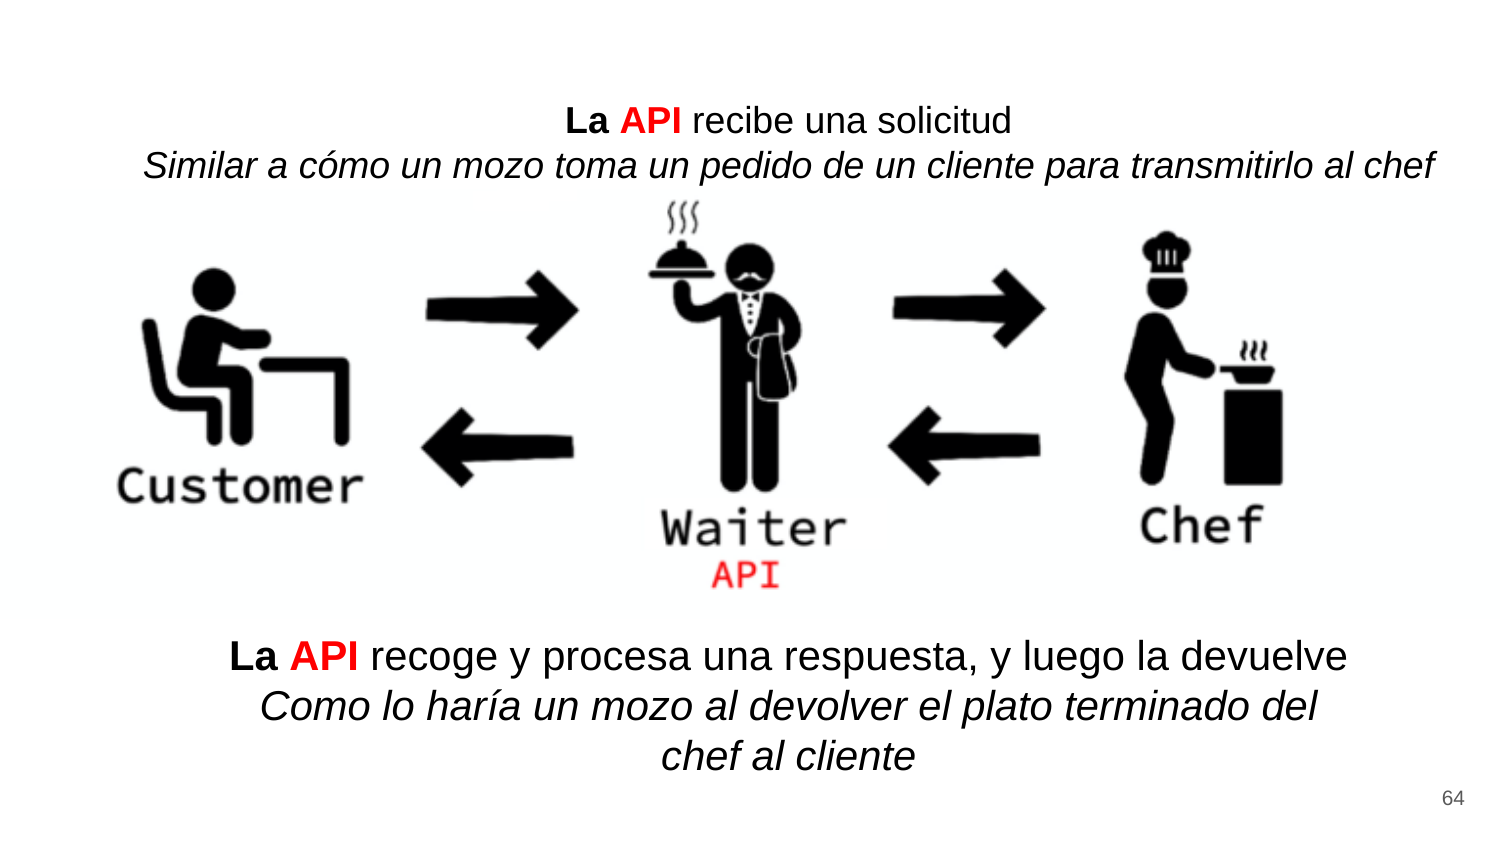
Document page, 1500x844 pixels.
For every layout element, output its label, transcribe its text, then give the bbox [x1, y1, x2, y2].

slide_number 64 [1389, 764, 1480, 830]
text_box La API recibe una solicitud Similar a cómo un mozo toma un pedido de un cliente para transmitirlo al chef [117, 88, 1461, 188]
text_box La API recoge y procesa una respuesta, y luego la devuelve Como lo haría un mozo al devolver el plato terminado del chef al cliente [202, 626, 1375, 787]
picture [0, 189, 1500, 619]
